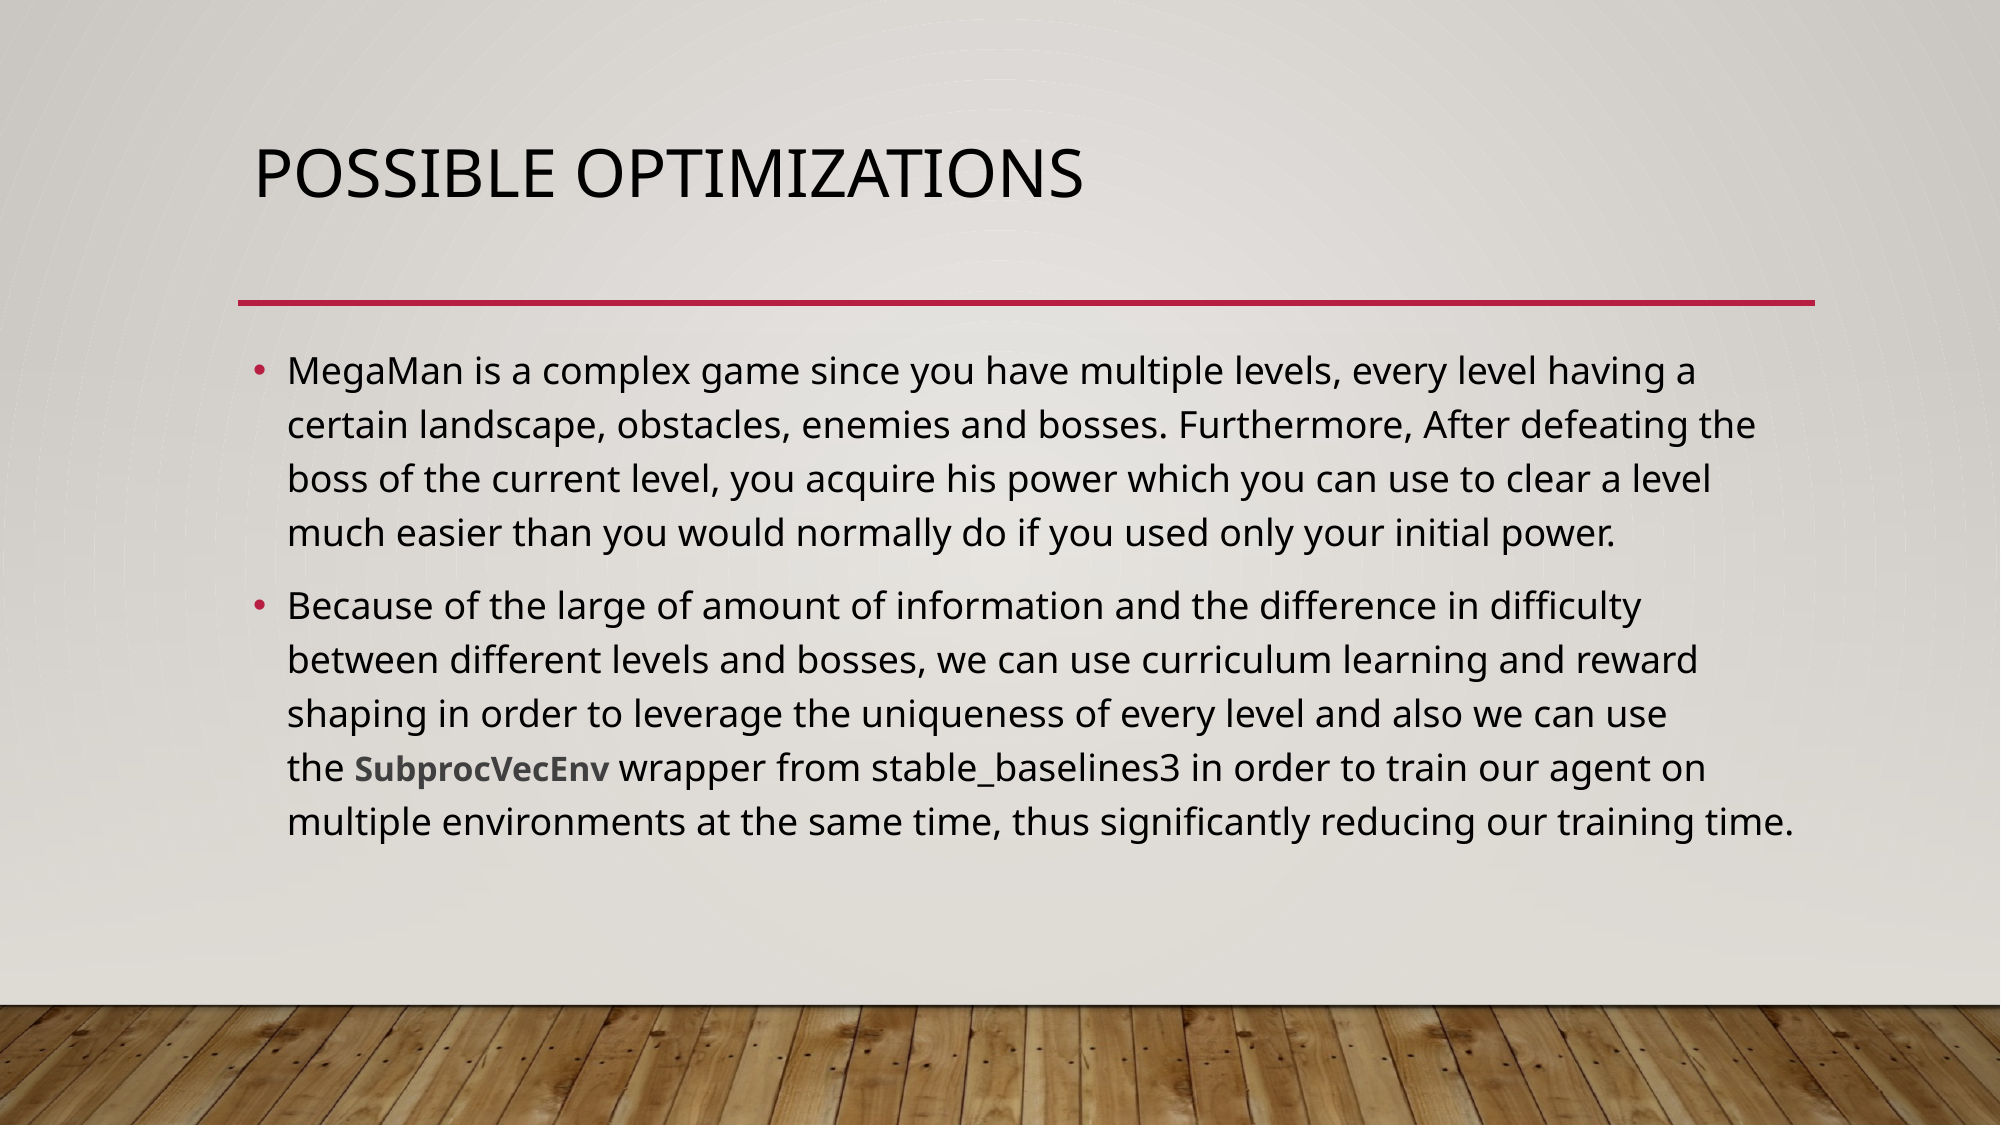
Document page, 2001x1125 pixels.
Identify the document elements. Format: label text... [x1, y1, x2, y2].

list MegaMan is a complex game since you have multiple levels, every level having a certain landscape, obstacles, enemies and bosses. Furthermore, After defeating the boss of the current level, you acquire his power which you can use to clear a level much easier than you would normally do if you used only your initial power. Because of the large of amount of information and the difference in difficulty between different levels and bosses, we can use curriculum learning and reward shaping in order to leverage the uniqueness of every level and also we can use the SubprocVecEnv wrapper from stable_baselines3 in order to train our agent on multiple environments at the same time, thus significantly reducing our training time. [238, 330, 1814, 897]
title POSSIBLE OPTIMIZATIONS [238, 131, 1814, 305]
picture [0, 1005, 2000, 1125]
